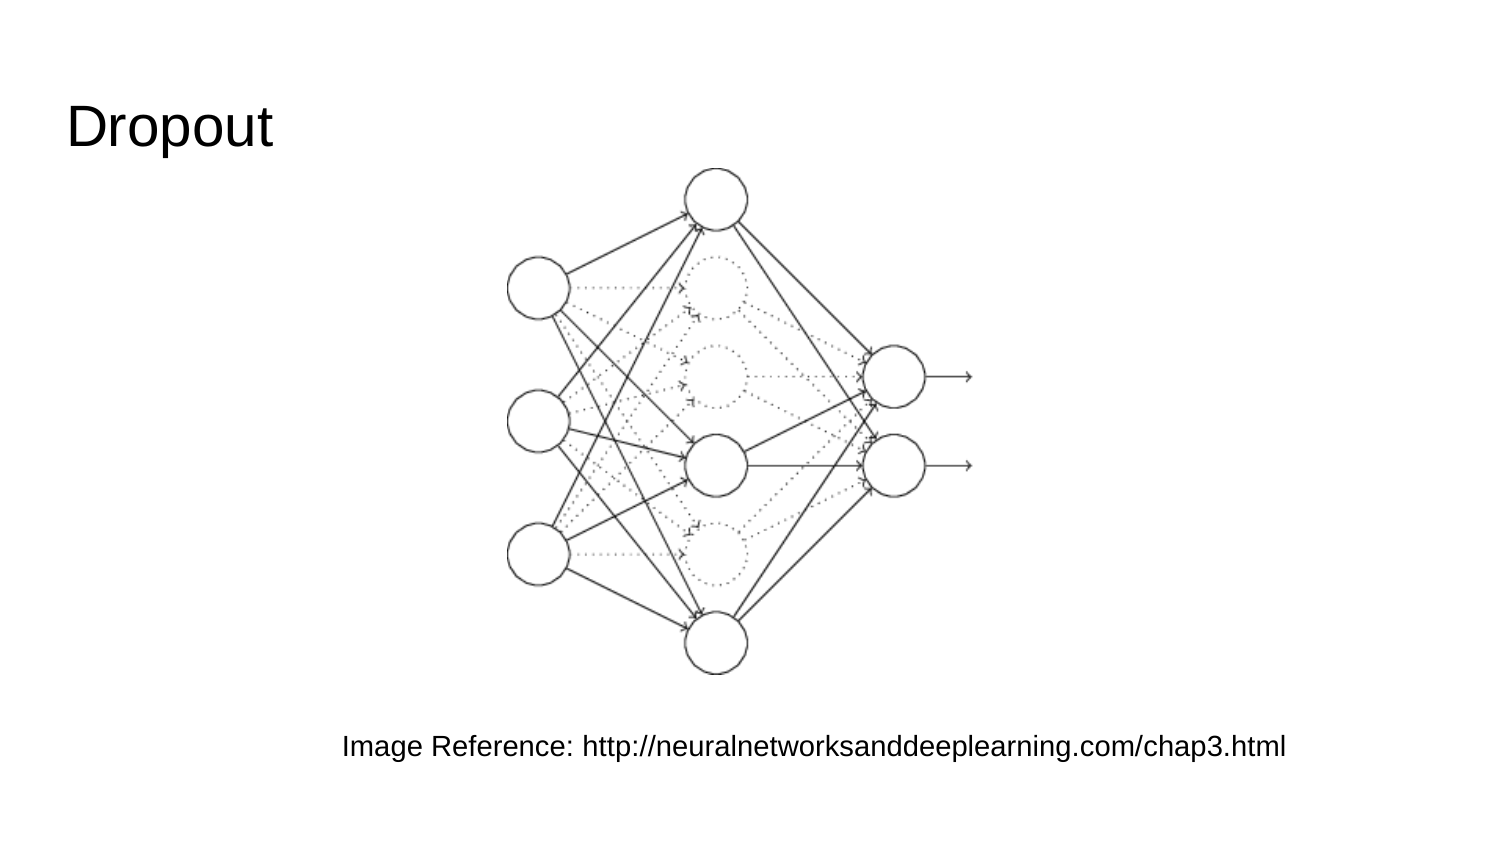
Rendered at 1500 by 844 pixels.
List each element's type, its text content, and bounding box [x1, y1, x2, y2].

picture [507, 168, 993, 676]
title Dropout [51, 72, 1449, 167]
text_box Image Reference: http://neuralnetworksanddeeplearning.com/chap3.html [326, 693, 1330, 795]
